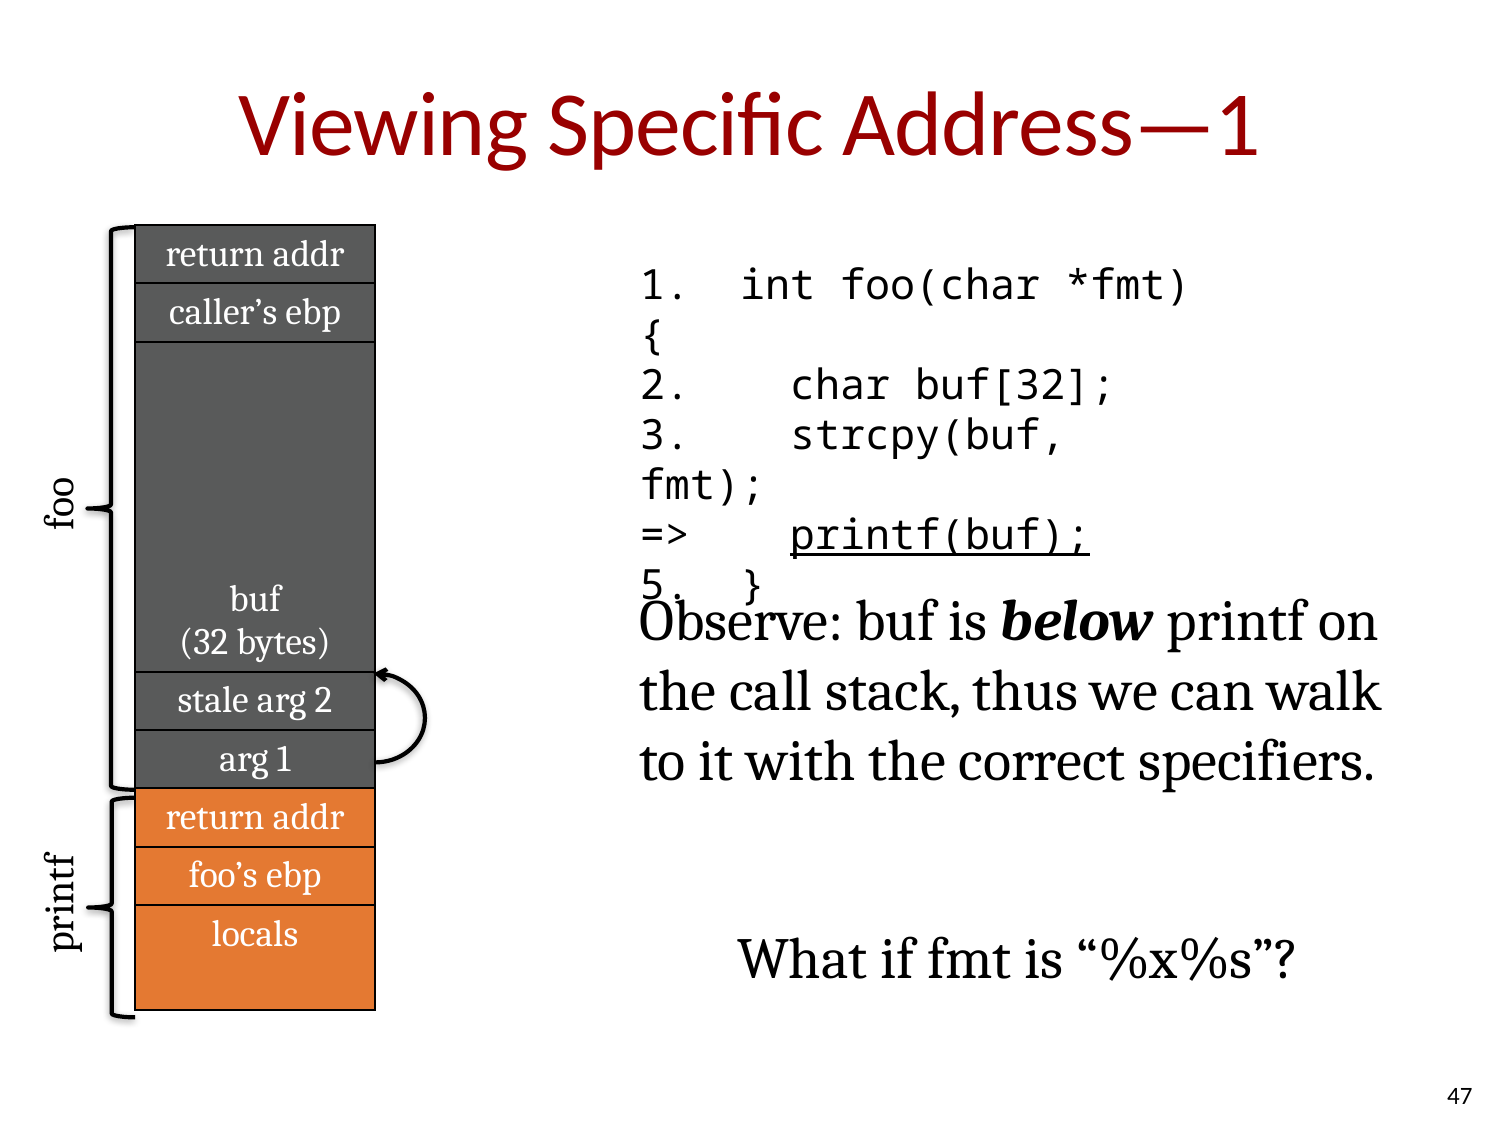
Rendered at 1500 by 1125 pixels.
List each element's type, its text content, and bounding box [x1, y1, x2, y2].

text_box [373, 667, 428, 765]
table_cell buf (32 bytes) [136, 343, 374, 671]
text_box [86, 798, 136, 1020]
text_box foo [24, 472, 105, 545]
text_box [105, 225, 134, 792]
table_cell caller’s ebp [136, 284, 374, 341]
title Viewing Specific Address—1 [75, 24, 1425, 213]
table_cell stale arg 2 [136, 673, 370, 729]
text_box Observe: buf is below printf on the call stack, thus we can walk to it with the correct specifiers. [624, 575, 1412, 800]
table_header return addr [136, 226, 374, 282]
text_box What if fmt is “%x%s”? [722, 912, 1315, 998]
table_cell foo’s ebp [136, 848, 374, 904]
text_box printf [24, 846, 104, 969]
table_cell arg 1 [136, 731, 374, 787]
table_cell locals [136, 906, 374, 1009]
text_box 1. int foo(char *fmt) { 2. char buf[32]; 3. strcpy(buf, fmt); => printf(buf); 5. } [624, 249, 1230, 523]
table_cell return addr [136, 789, 374, 846]
slide_number 47 [1137, 1065, 1488, 1125]
